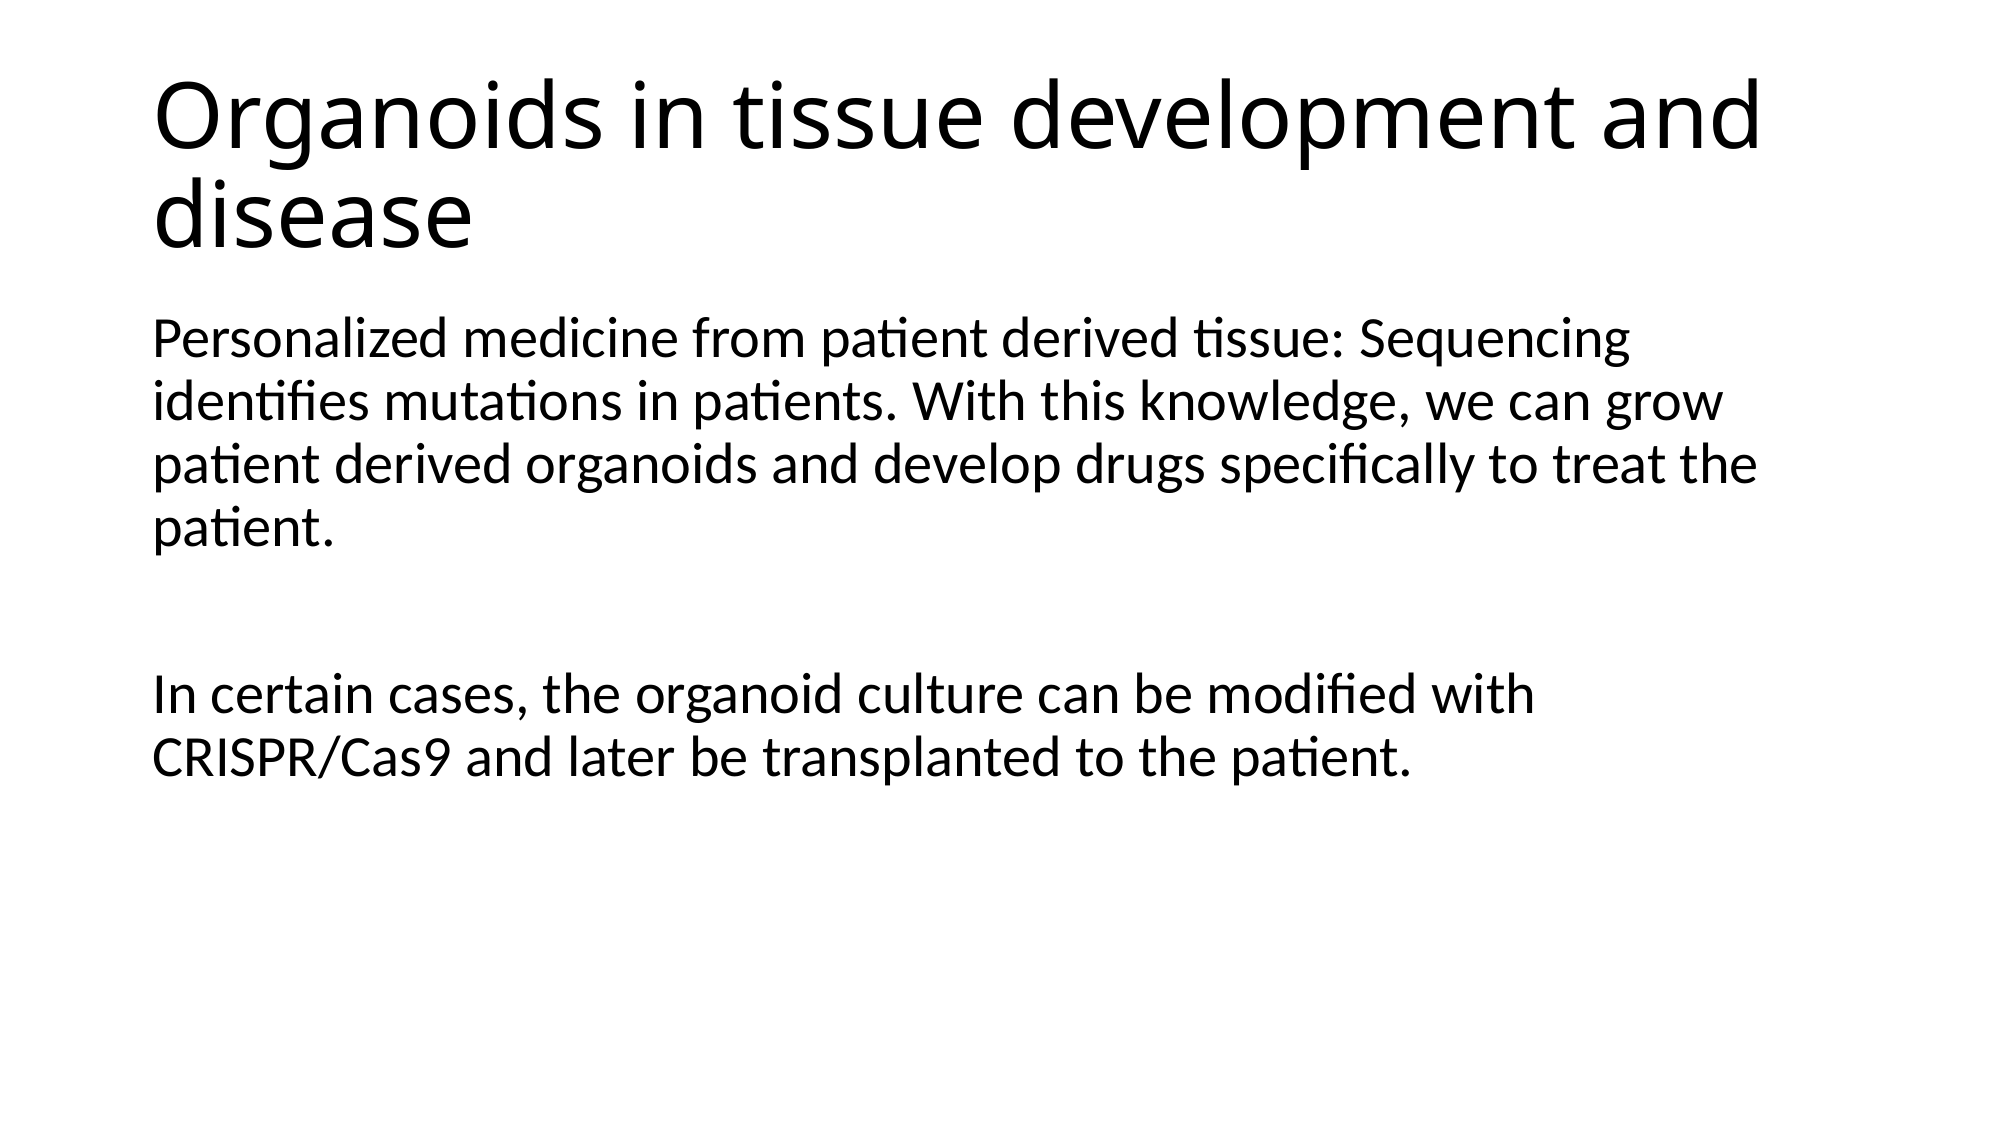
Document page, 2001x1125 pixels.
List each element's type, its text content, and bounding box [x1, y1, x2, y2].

title Organoids in tissue development and disease [137, 59, 1863, 278]
list Personalized medicine from patient derived tissue: Sequencing identifies mutations in patients. With this knowledge, we can grow patient derived organoids and develop drugs specifically to treat the patient. In certain cases, the organoid culture can be modified with CRISPR/Cas9 and later be transplanted to the patient. [137, 299, 1863, 1014]
